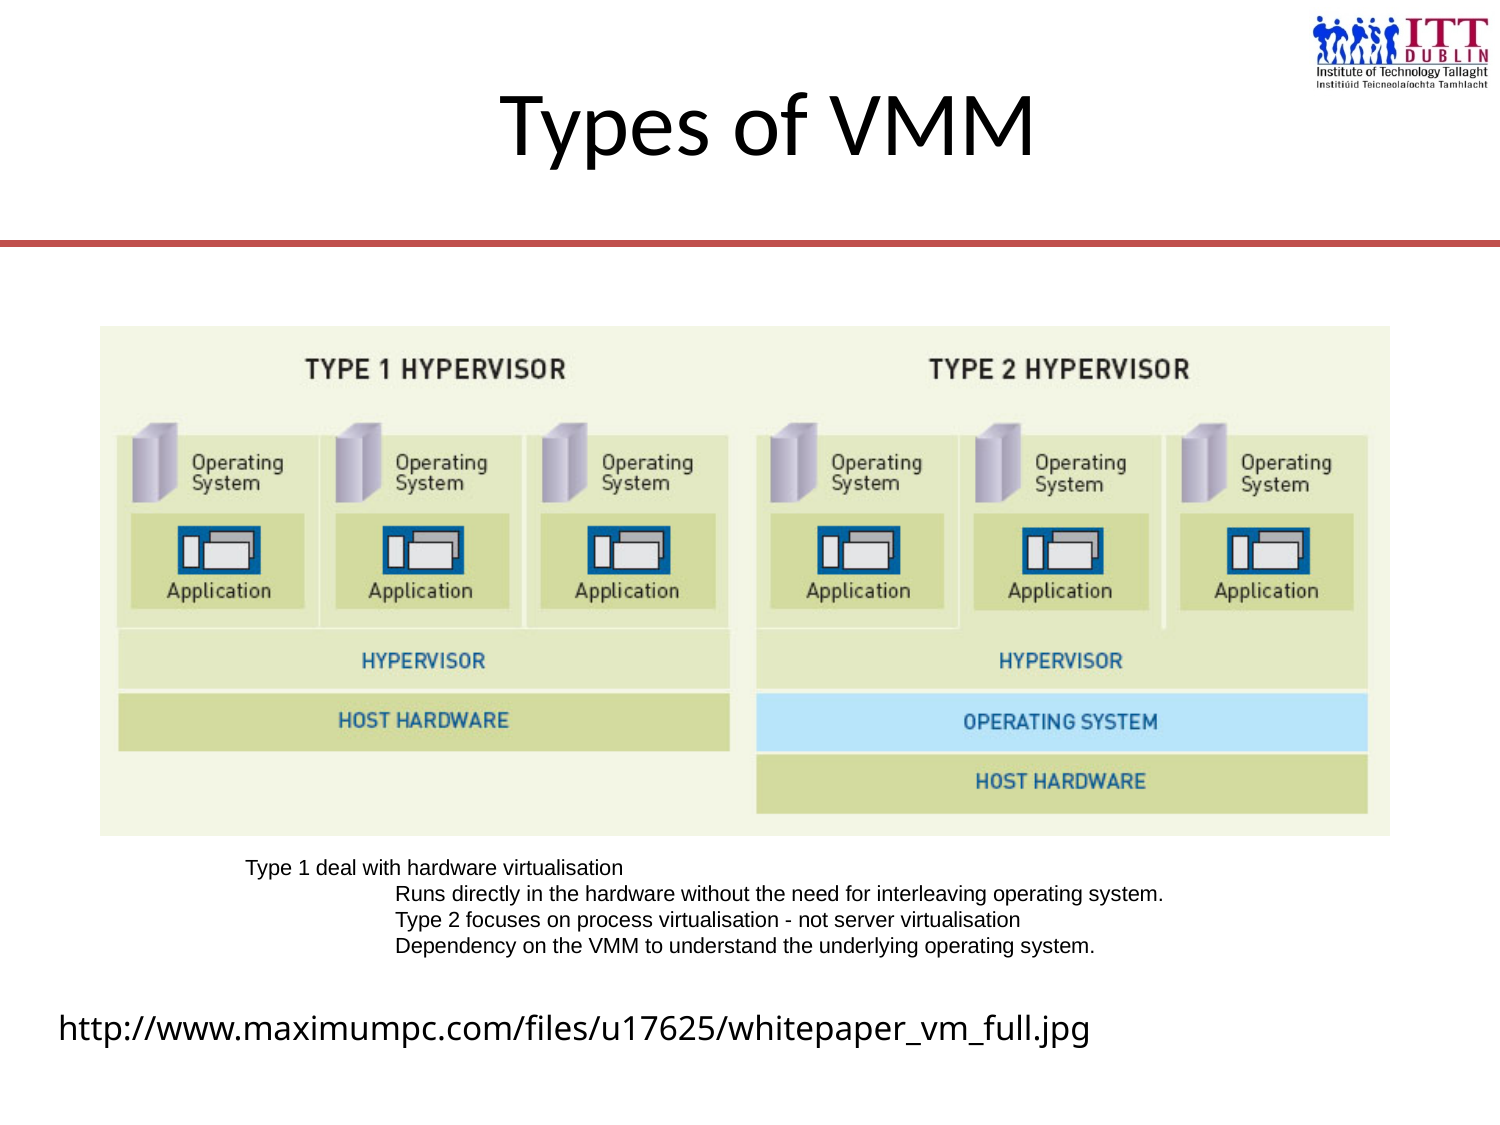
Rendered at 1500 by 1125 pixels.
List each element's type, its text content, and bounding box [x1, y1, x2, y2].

text_box http://www.maximumpc.com/files/u17625/whitepaper_vm_full.jpg [43, 999, 1108, 1055]
picture [99, 326, 1390, 836]
title Types of VMM [100, 37, 1439, 201]
picture [1309, 7, 1495, 96]
text_box Type 1 deal with hardware virtualisation Runs directly in the hardware without the need for interleaving operating system. Type 2 focuses on process virtualisation - not server virtualisation Dependency on the VMM to understand the underlying operating system. [230, 846, 1180, 992]
